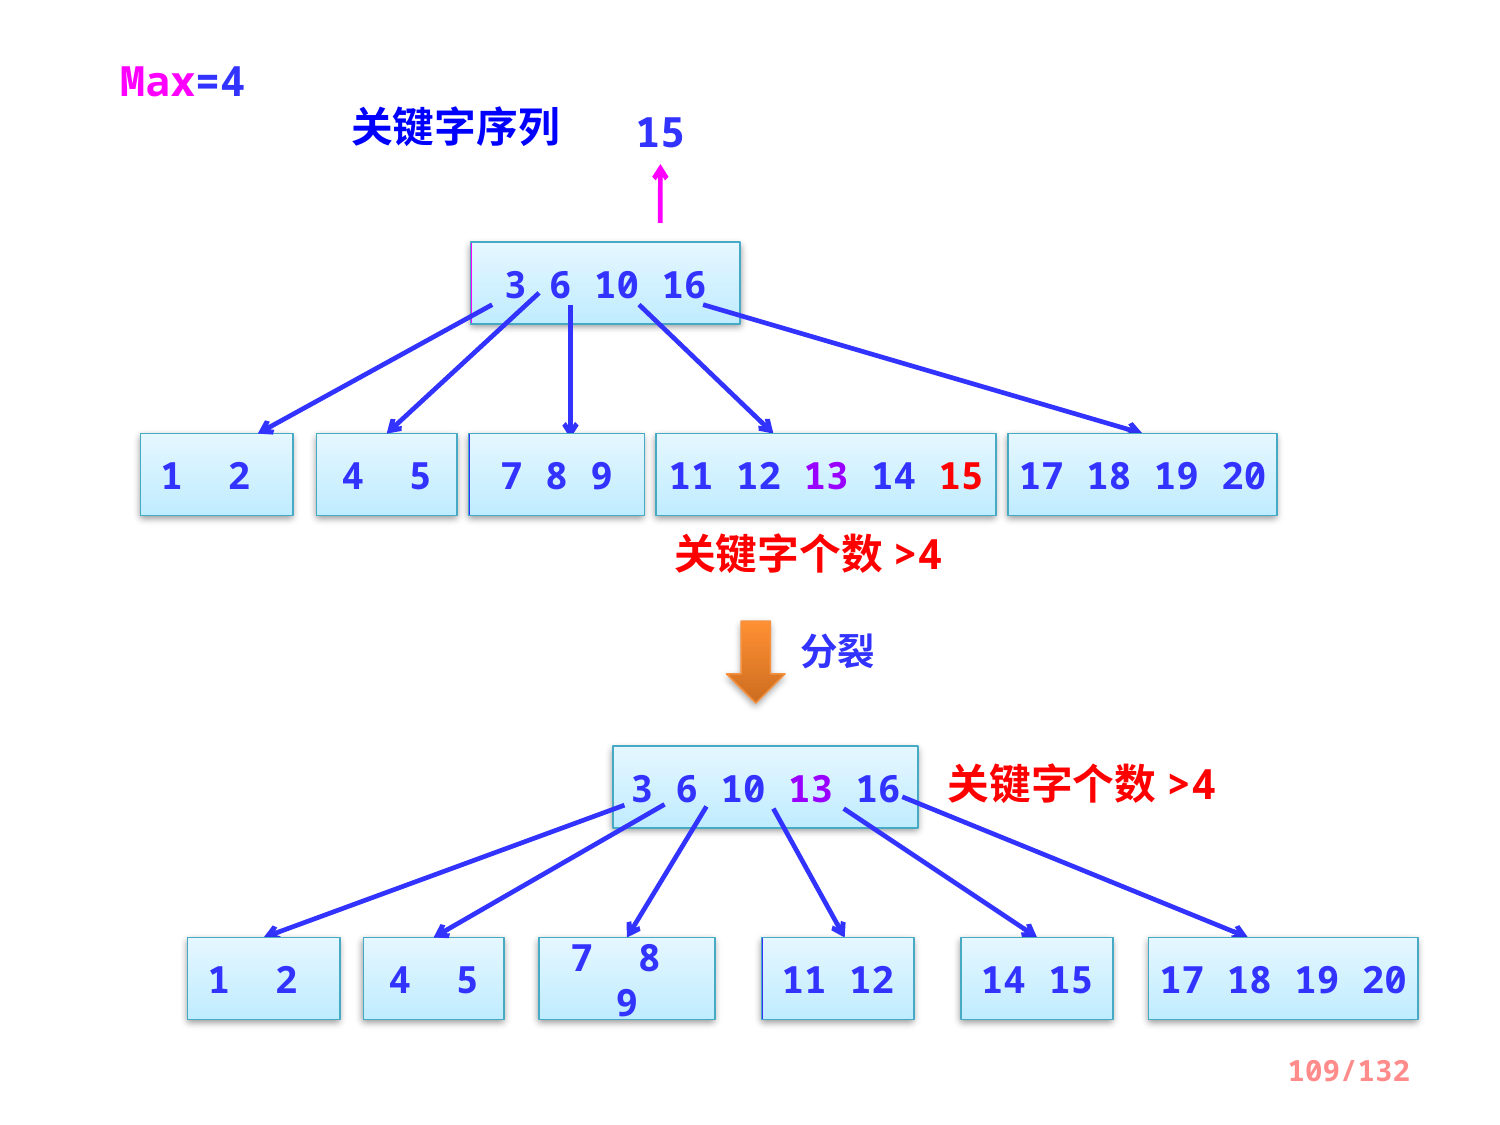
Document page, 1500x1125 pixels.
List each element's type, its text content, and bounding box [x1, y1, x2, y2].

text_box 3 6 10 16 [470, 241, 741, 325]
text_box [386, 292, 540, 434]
text_box 关键字个数>4 [632, 520, 985, 586]
text_box 15 [637, 105, 696, 156]
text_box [702, 304, 1143, 434]
text_box 7 8 9 [468, 433, 645, 516]
text_box Max=4 [105, 46, 328, 112]
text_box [257, 304, 493, 434]
slide_number 109/132 [1074, 1042, 1425, 1103]
text_box 17 18 19 20 [1007, 433, 1278, 516]
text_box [638, 304, 702, 434]
text_box 11 12 13 14 15 [655, 442, 997, 516]
text_box 4 5 [316, 442, 458, 516]
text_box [187, 620, 1419, 1020]
text_box 1 2 [140, 433, 294, 516]
text_box 关键字序列 [273, 93, 637, 159]
